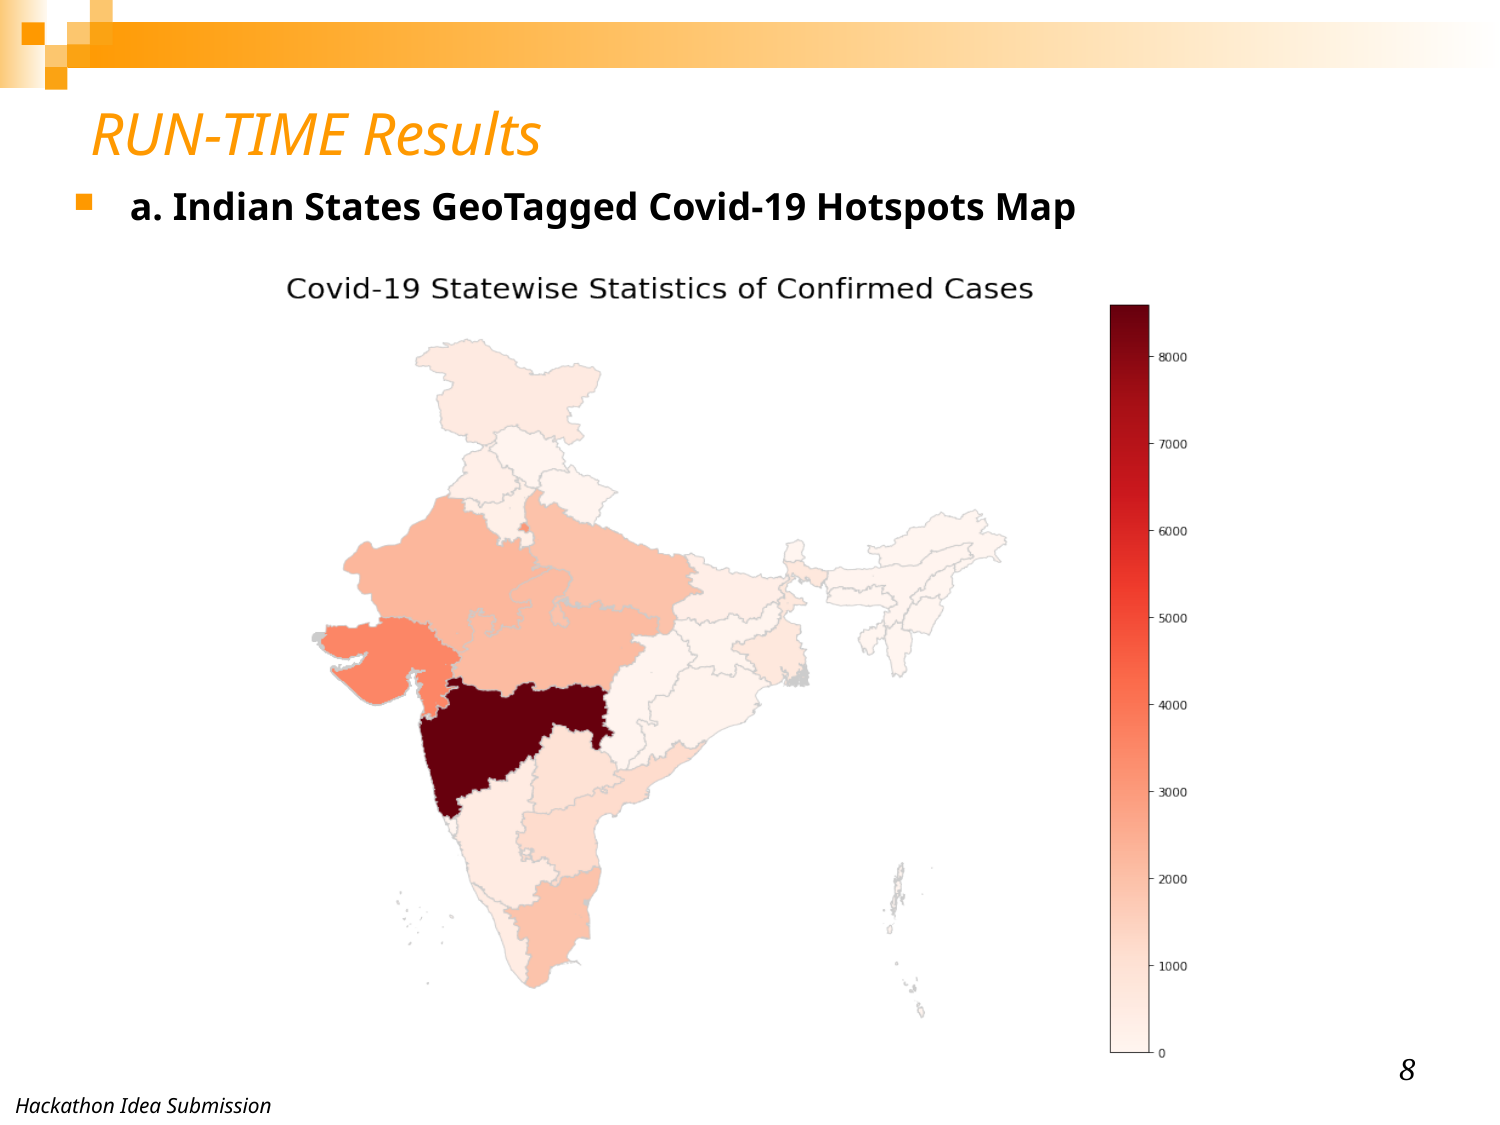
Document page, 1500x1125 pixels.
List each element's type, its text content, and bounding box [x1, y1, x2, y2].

picture [269, 269, 1196, 1067]
title RUN-TIME Results [74, 81, 1426, 184]
footer Hackathon Idea Submission [0, 1089, 993, 1125]
slide_number 8 [1080, 1022, 1431, 1099]
list a. Indian States GeoTagged Covid-19 Hotspots Map [58, 175, 1409, 282]
